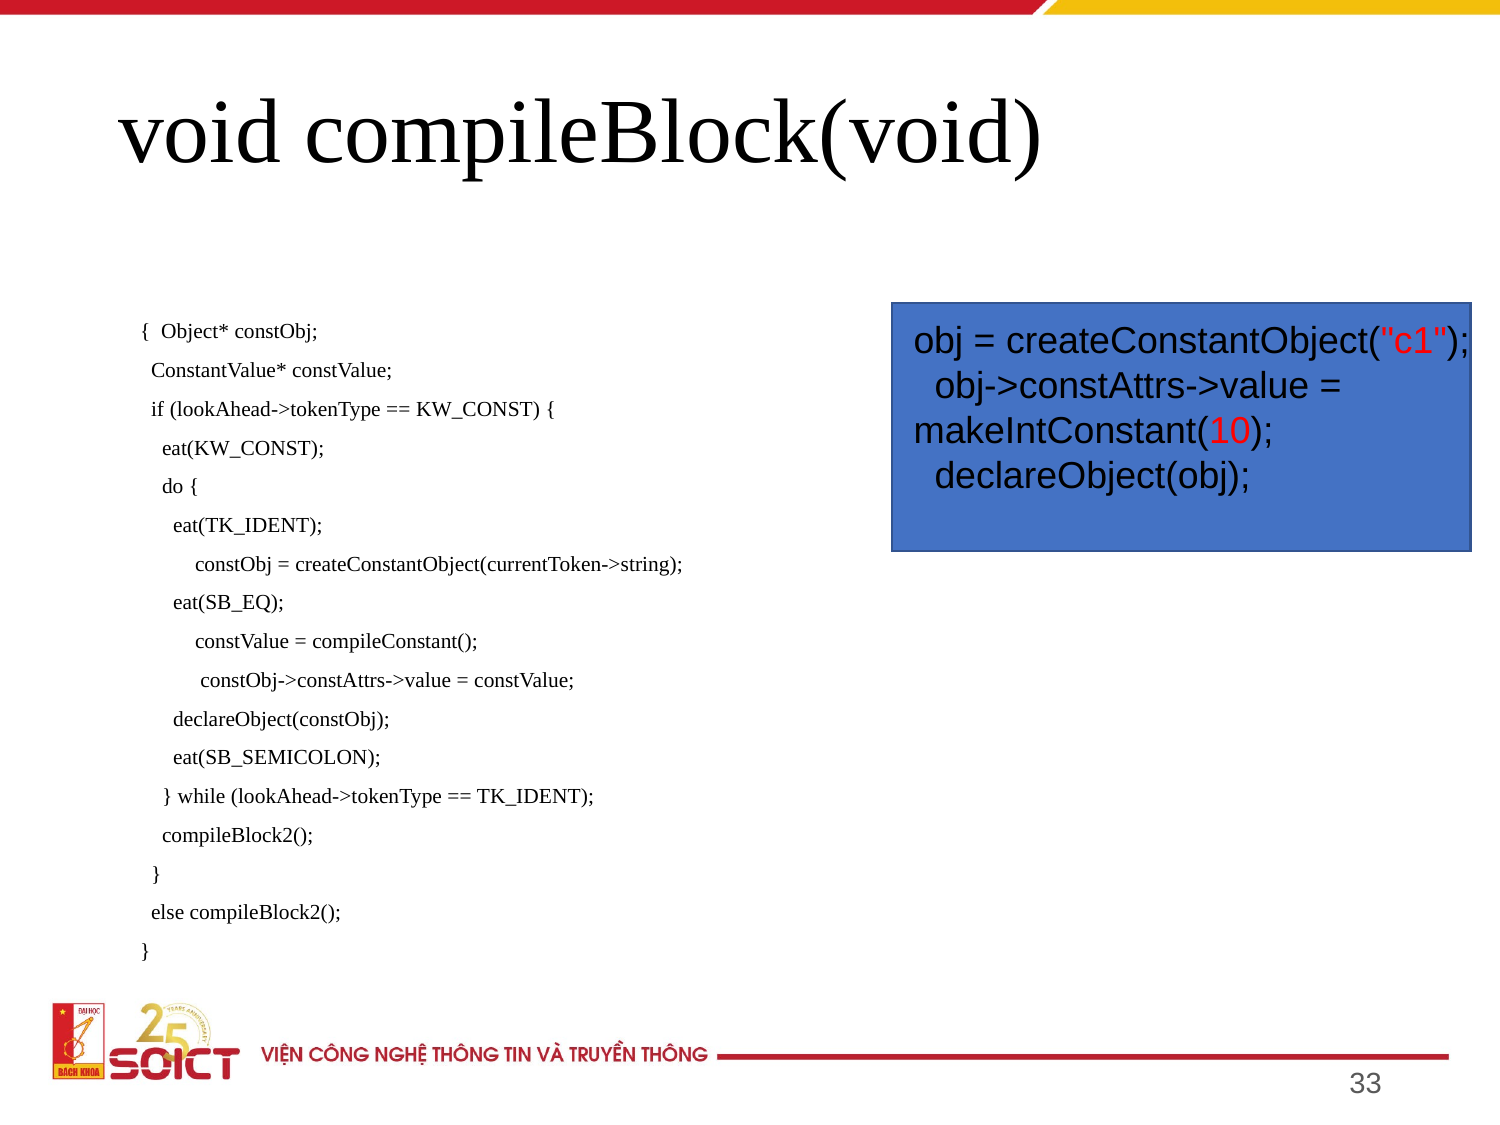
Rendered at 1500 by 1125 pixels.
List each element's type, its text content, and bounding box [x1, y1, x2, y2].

text_box [1176, 548, 1472, 552]
picture [0, 0, 1500, 1125]
title void compileBlock(void) [103, 24, 1397, 242]
list { Object* constObj; ConstantValue* constValue; if (lookAhead->tokenType == KW_CONST) { eat(KW_CONST); do { eat(TK_IDENT); constObj = createConstantObject(currentToken->string); eat(SB_EQ); constValue = compileConstant(); constObj->constAttrs->value = constValue; declareObject(constObj); eat(SB_SEMICOLON); } while (lookAhead->tokenType == TK_IDENT); compileBlock2(); } else compileBlock2(); } [125, 312, 1176, 975]
text_box [891, 302, 1472, 312]
text_box obj = createConstantObject("c1"); obj->constAttrs->value = makeIntConstant(10); declareObject(obj); [898, 308, 1500, 548]
slide_number 33 [1209, 1052, 1397, 1112]
